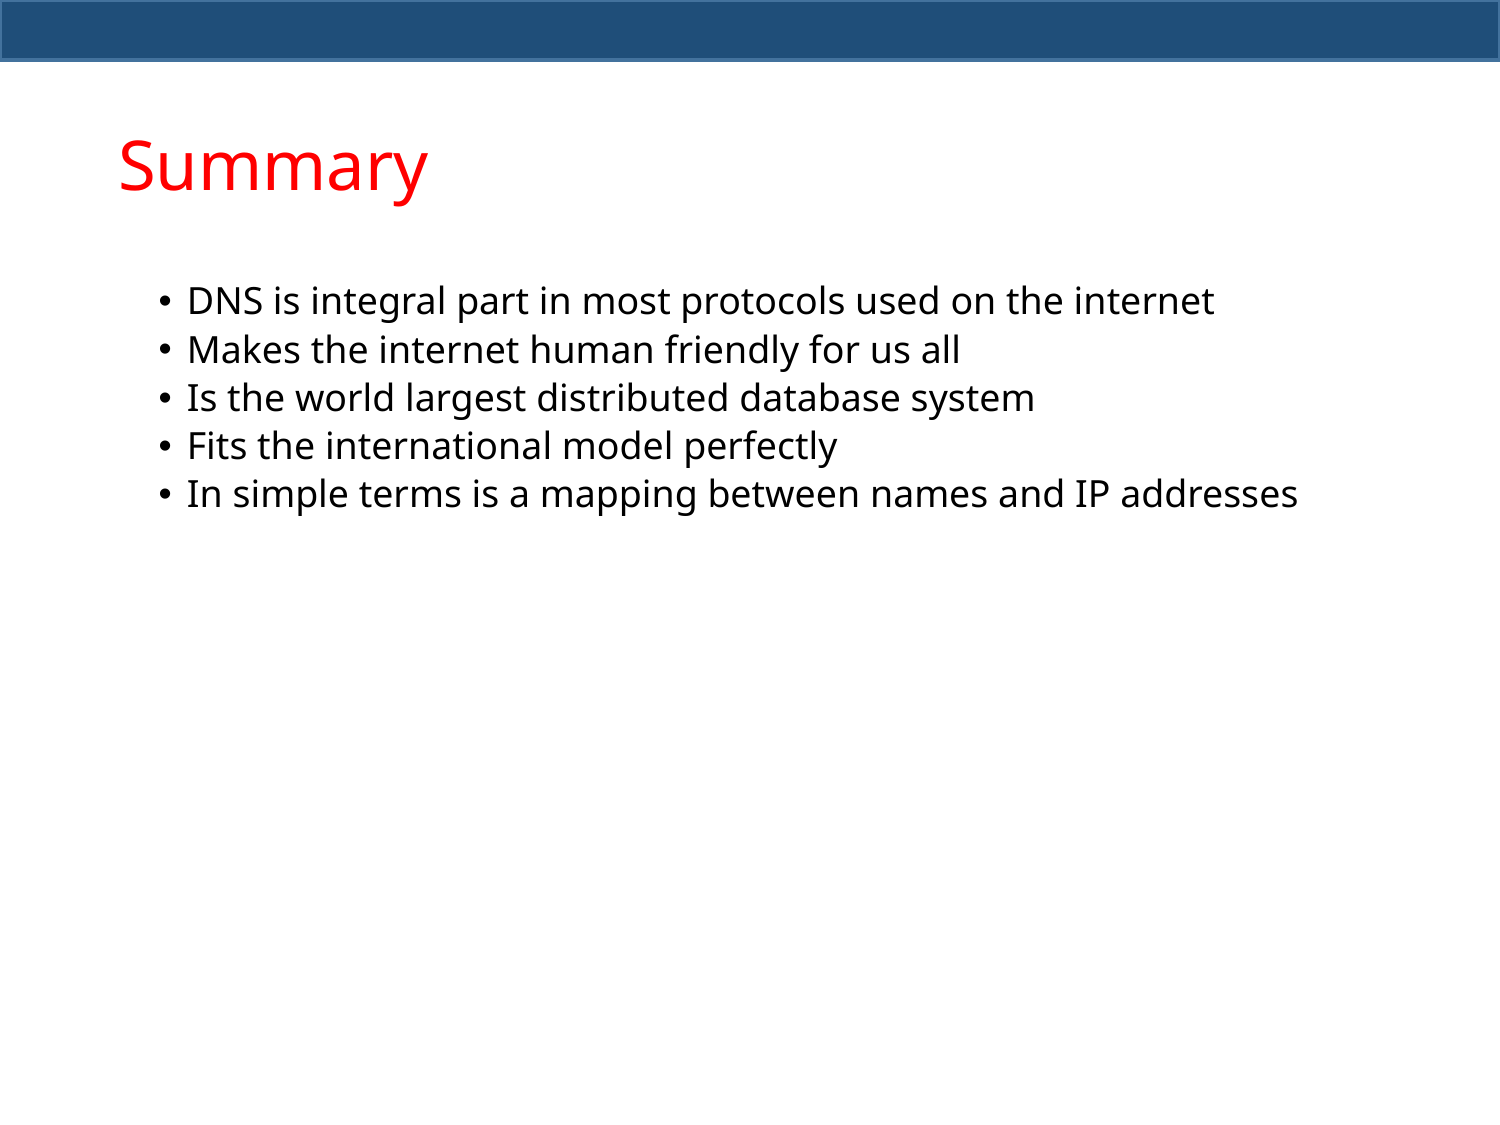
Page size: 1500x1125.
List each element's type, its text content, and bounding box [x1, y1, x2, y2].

text_box DNS is integral part in most protocols used on the internet Makes the internet human friendly for us all Is the world largest distributed database system Fits the international model perfectly In simple terms is a mapping between names and IP addresses [87, 275, 1446, 529]
title Summary [103, 59, 1397, 278]
